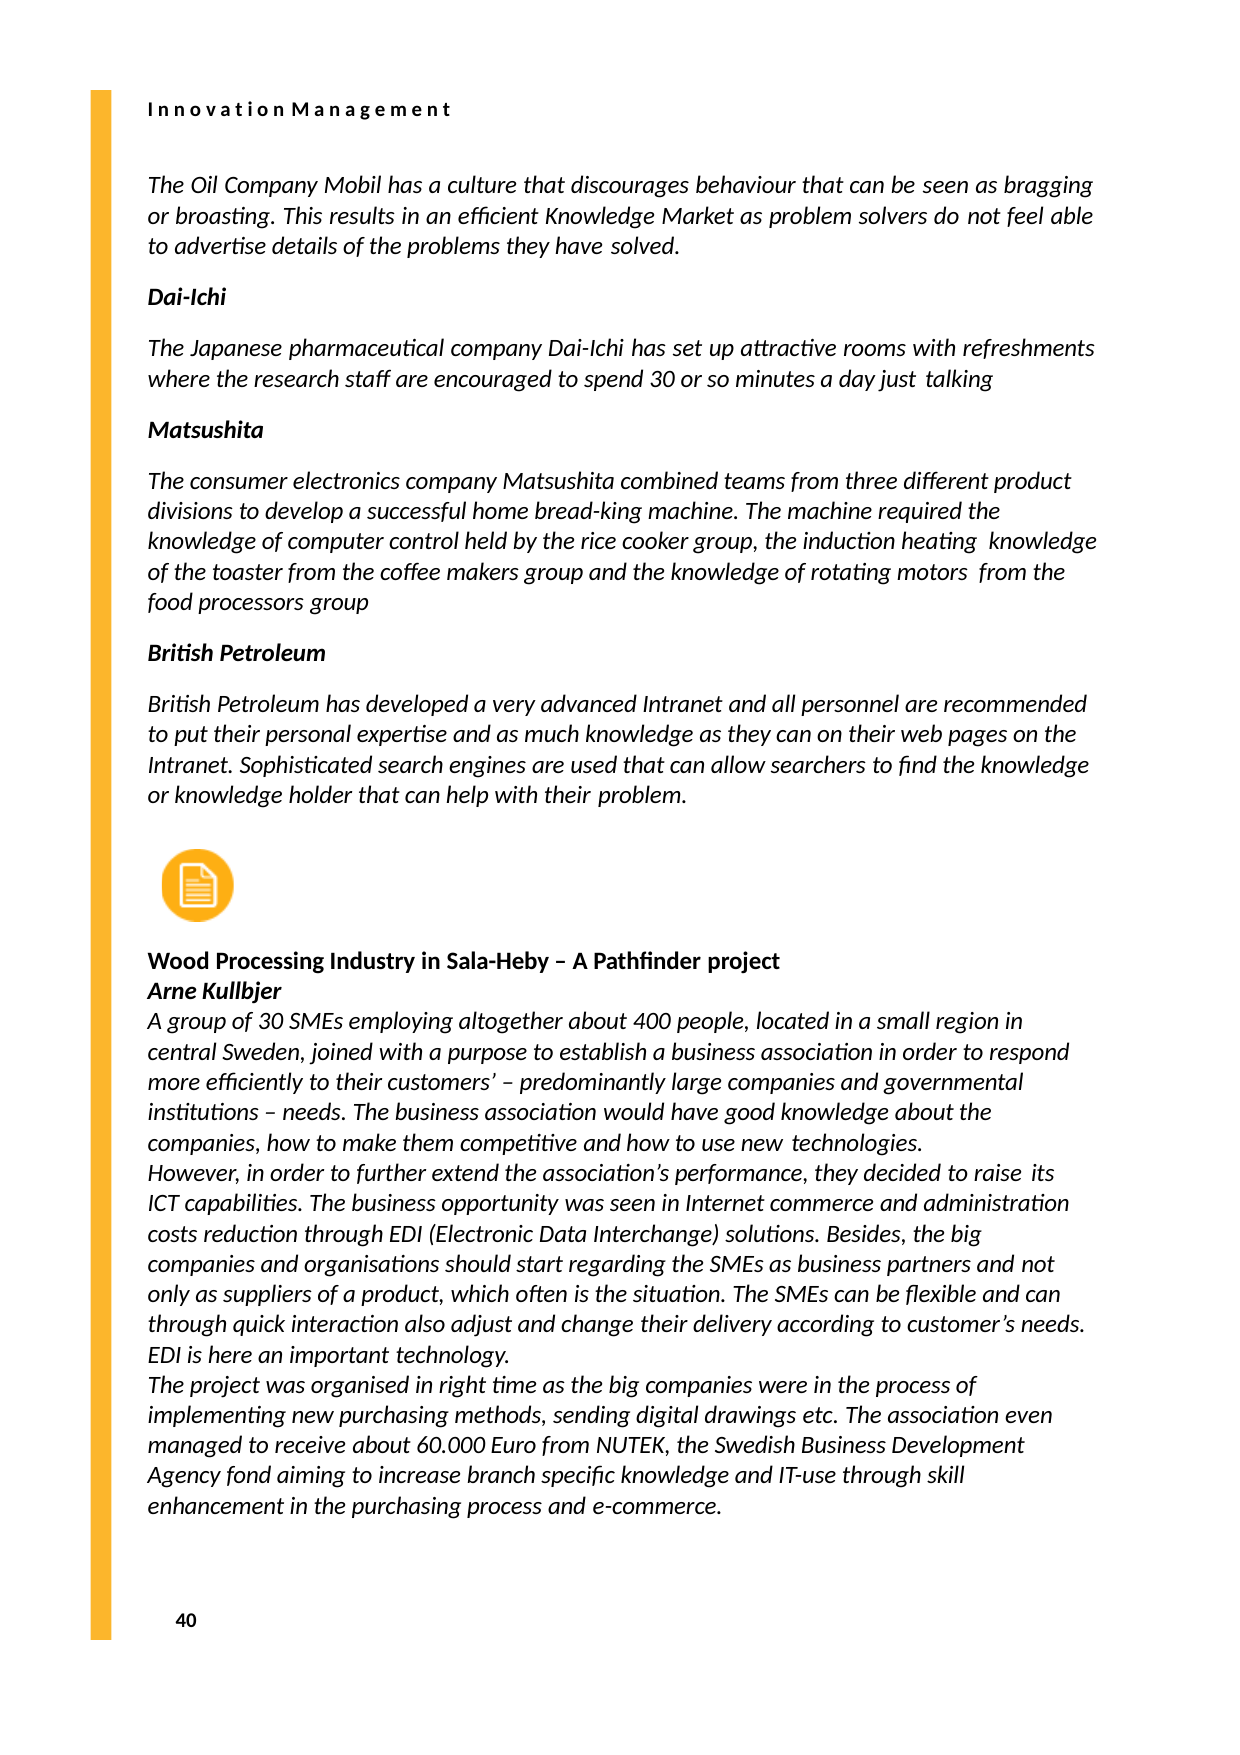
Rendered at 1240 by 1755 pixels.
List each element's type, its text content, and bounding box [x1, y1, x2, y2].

text_box 40 [173, 1604, 199, 1632]
text_box [161, 849, 234, 922]
text_box Wood Processing Industry in Sala-Heby – A Pathfinder project Arne Kullbjer A group of 30 SMEs employing altogether about 400 people, located in a small region in central Sweden, joined with a purpose to establish a business association in order to respond more efficiently to their customers’ – predominantly large companies and governmental institutions – needs. The business association would have good knowledge about the companies, how to make them competitive and how to use new technologies. However, in order to further extend the association’s performance, they decided to raise its ICT capabilities. The business opportunity was seen in Internet commerce and administration costs reduction through EDI (Electronic Data Interchange) solutions. Besides, the big companies and organisations should start regarding the SMEs as business partners and not only as suppliers of a product, which often is the situation. The SMEs can be flexible and can through quick interaction also adjust and change their delivery according to customer’s needs. EDI is here an important technology. The project was organised in right time as the big companies were in the process of implementing new purchasing methods, sending digital drawings etc. The association even managed to receive about 60.000 Euro from NUTEK, the Swedish Business Development Agency fond aiming to increase branch specific knowledge and IT-use through skill enhancement in the purchasing process and e-commerce. [145, 942, 1103, 1520]
text_box [90, 90, 112, 1640]
text_box I n n o v a t i o n M a n a g e m e n t The Oil Company Mobil has a culture that discourages behaviour that can be seen as bragging or broasting. This results in an efficient Knowledge Market as problem solvers do not feel able to advertise details of the problems they have solved. Dai-Ichi The Japanese pharmaceutical company Dai-Ichi has set up attractive rooms with refreshments where the research staff are encouraged to spend 30 or so minutes a day just talking Matsushita The consumer electronics company Matsushita combined teams from three different product divisions to develop a successful home bread-king machine. The machine required the knowledge of computer control held by the rice cooker group, the induction heating knowledge of the toaster from the coffee makers group and the knowledge of rotating motors from the food processors group British Petroleum British Petroleum has developed a very advanced Intranet and all personnel are recommended to put their personal expertise and as much knowledge as they can on their web pages on the Intranet. Sophisticated search engines are used that can allow searchers to find the knowledge or knowledge holder that can help with their problem. [145, 93, 1106, 809]
